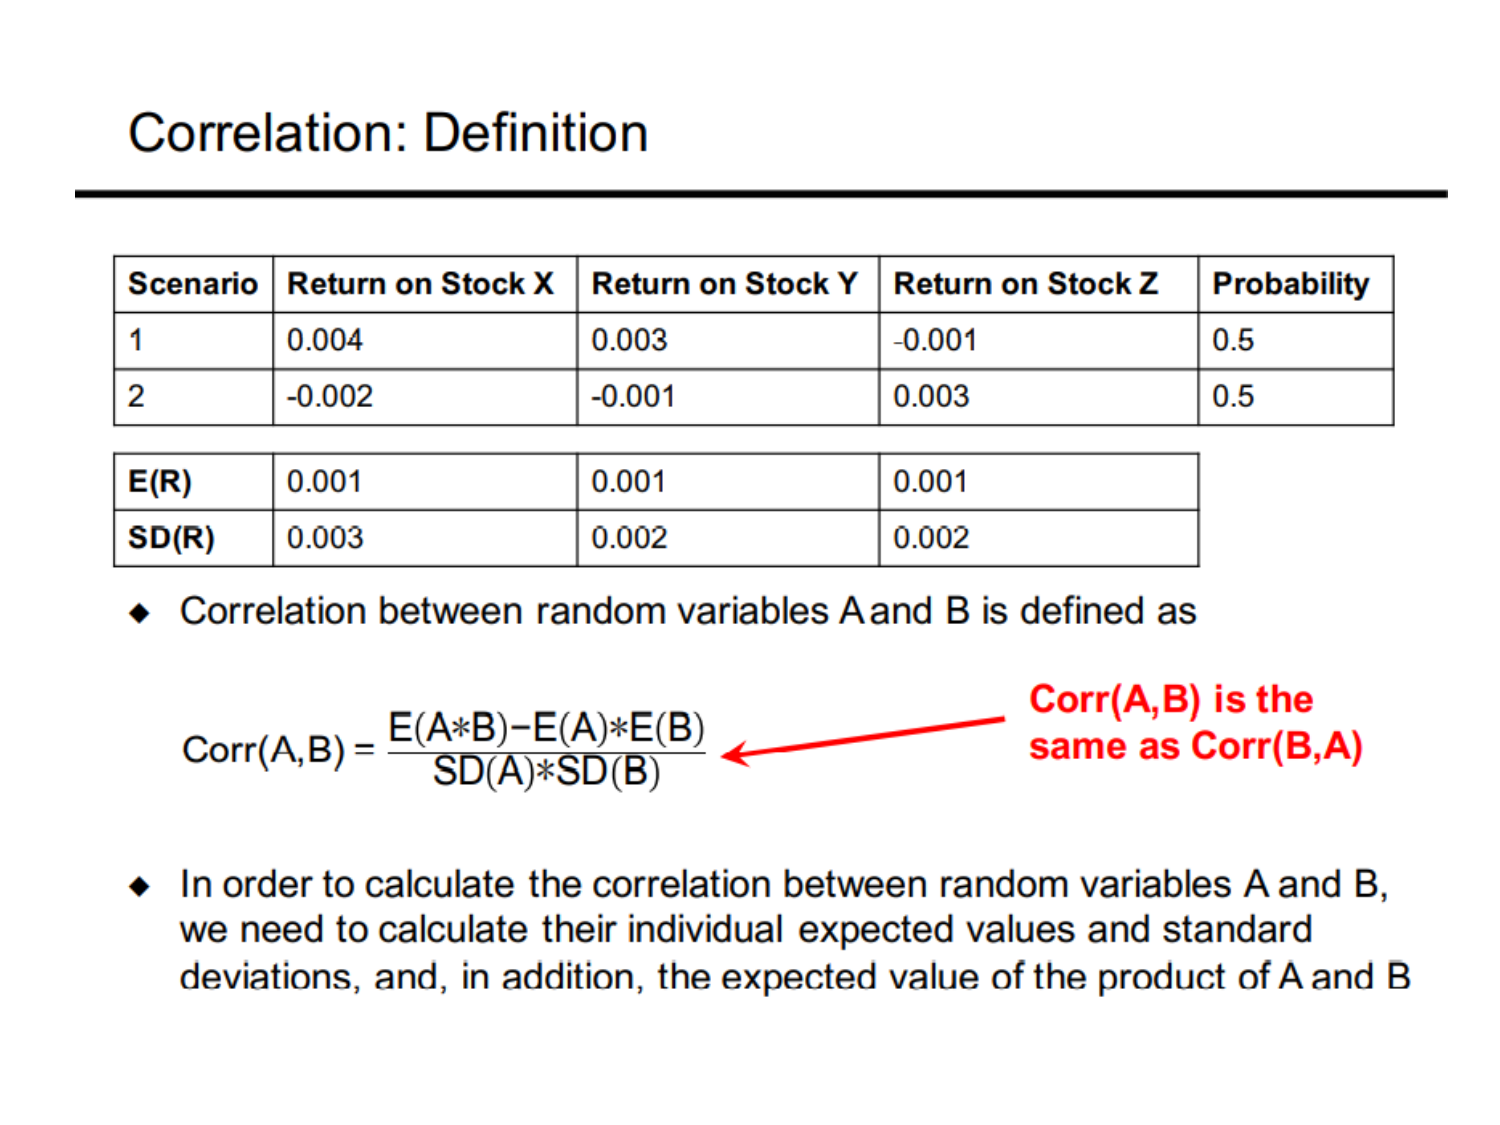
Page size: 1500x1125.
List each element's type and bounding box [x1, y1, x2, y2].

list [74, 87, 1449, 1013]
